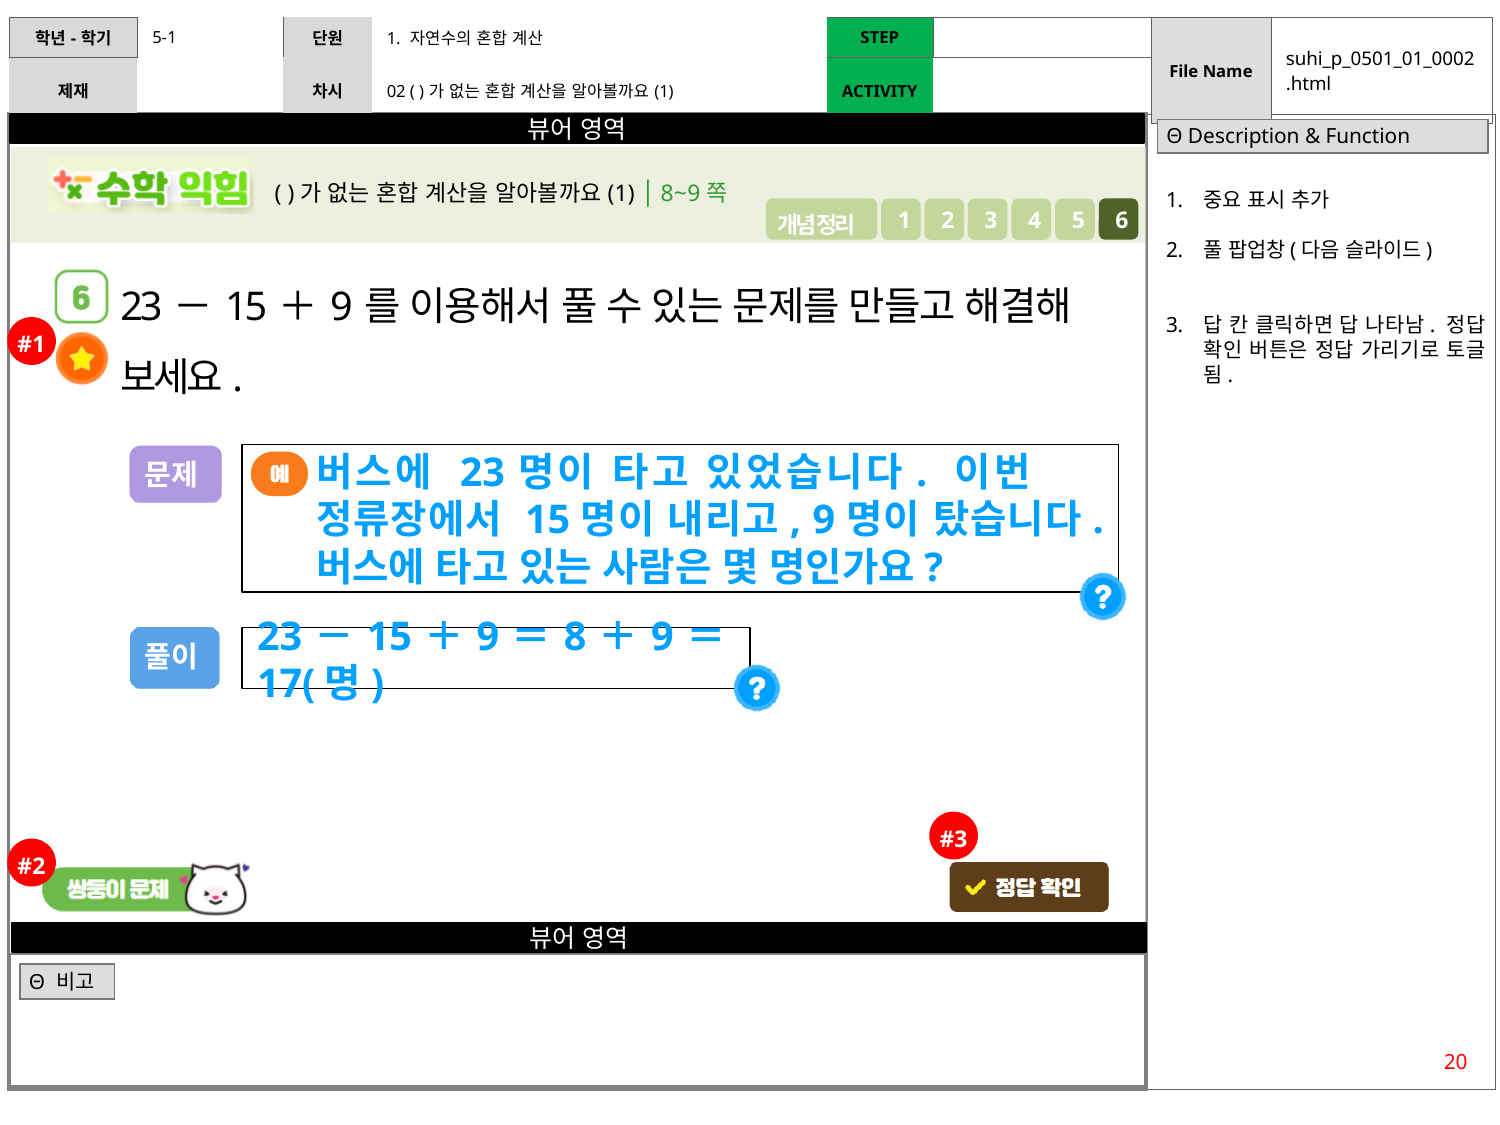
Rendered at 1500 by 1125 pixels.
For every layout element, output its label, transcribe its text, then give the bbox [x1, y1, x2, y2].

picture [726, 658, 787, 718]
text_box #2 [5, 836, 57, 889]
text_box 23－15＋9를 이용해서 풀 수 있는 문제를 만들고 해결해 보세요. [105, 249, 1134, 407]
text_box 중요 표시 추가 풀 팝업창(다음 슬라이드) 답 칸 클릭하면 답 나타남. 정답 확인 버튼은 정답 가리기로 토글 됨. [1151, 179, 1500, 494]
text_box #1 [5, 314, 50, 368]
picture [39, 856, 255, 917]
text_box #3 [927, 809, 981, 861]
picture [53, 266, 112, 326]
picture [249, 449, 309, 498]
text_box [129, 444, 225, 504]
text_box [129, 627, 225, 689]
picture [55, 329, 111, 386]
picture [1073, 567, 1133, 627]
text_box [762, 189, 1139, 247]
table_header Θ Description & Function [1158, 120, 1487, 152]
picture [48, 158, 254, 214]
text_box 23－15＋9＝8＋9＝17(명) [242, 627, 750, 689]
text_box 버스에 23명이 타고 있었습니다. 이번 정류장에서 15명이 내리고, 9명이 탔습니다. 버스에 타고 있는 사람은 몇 명인가요? [242, 444, 1119, 592]
picture [948, 858, 1111, 913]
